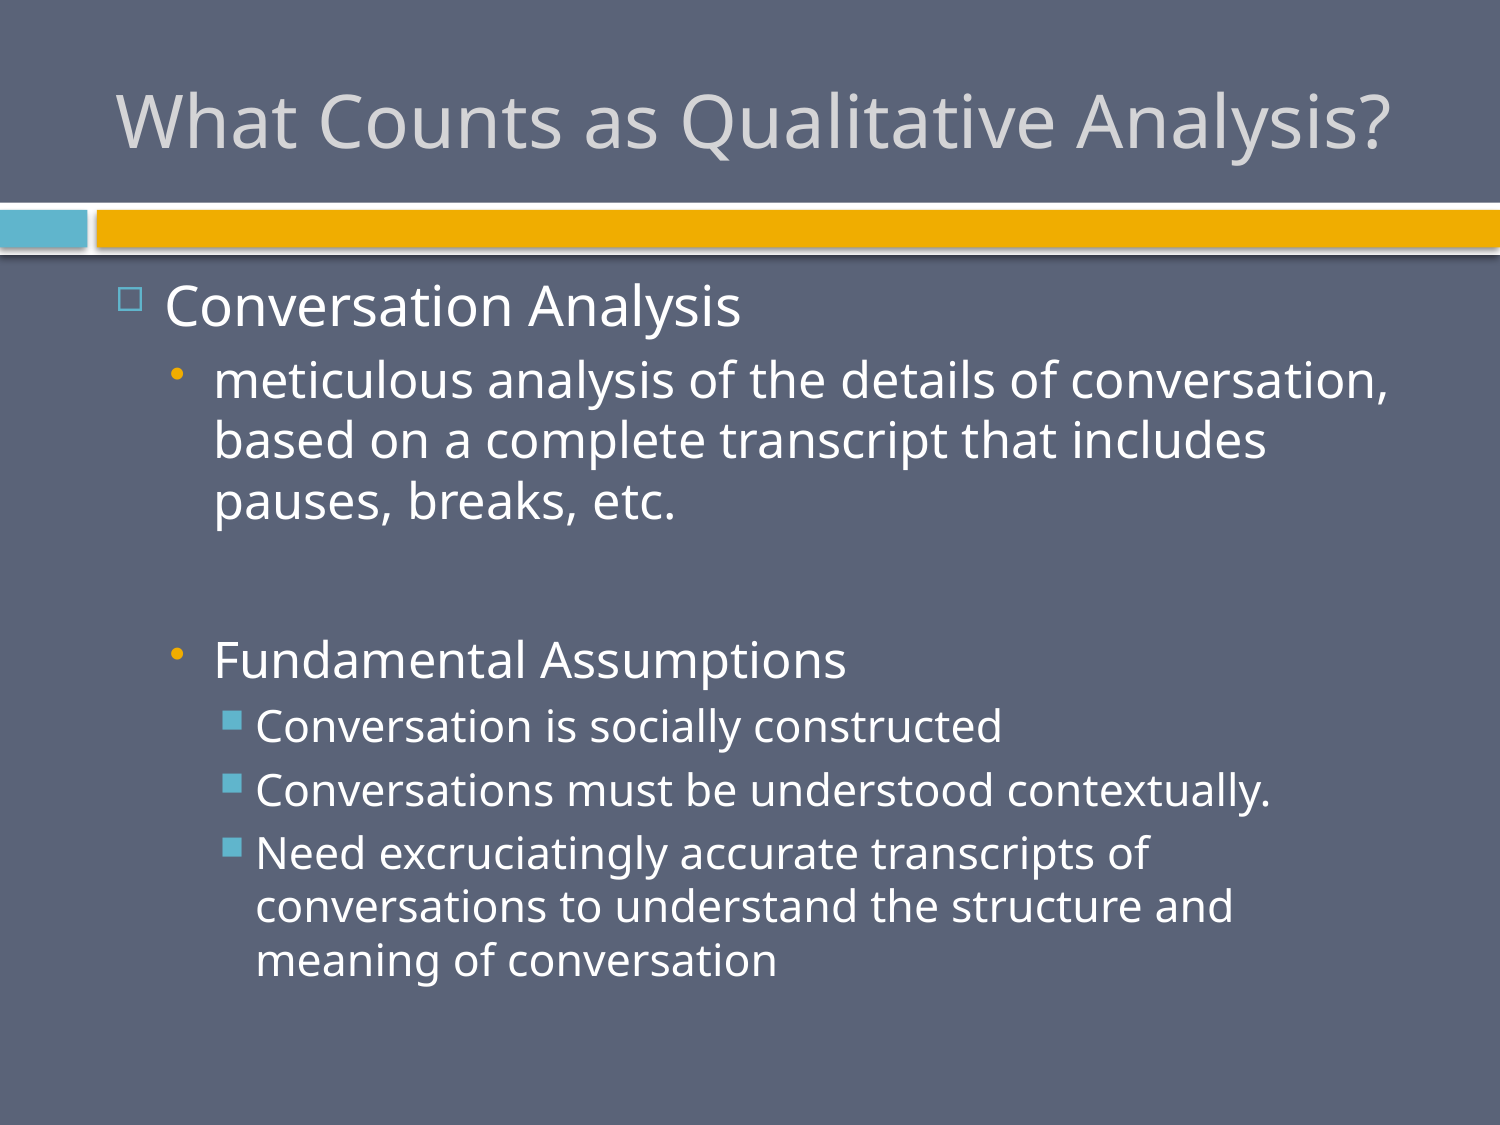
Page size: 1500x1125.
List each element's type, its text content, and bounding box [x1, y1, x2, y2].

list Conversation Analysis meticulous analysis of the details of conversation, based on a complete transcript that includes pauses, breaks, etc. Fundamental Assumptions Conversation is socially constructed Conversations must be understood contextually. Need excruciatingly accurate transcripts of conversations to understand the structure and meaning of conversation [100, 262, 1439, 1001]
title What Counts as Qualitative Analysis? [100, 37, 1439, 201]
